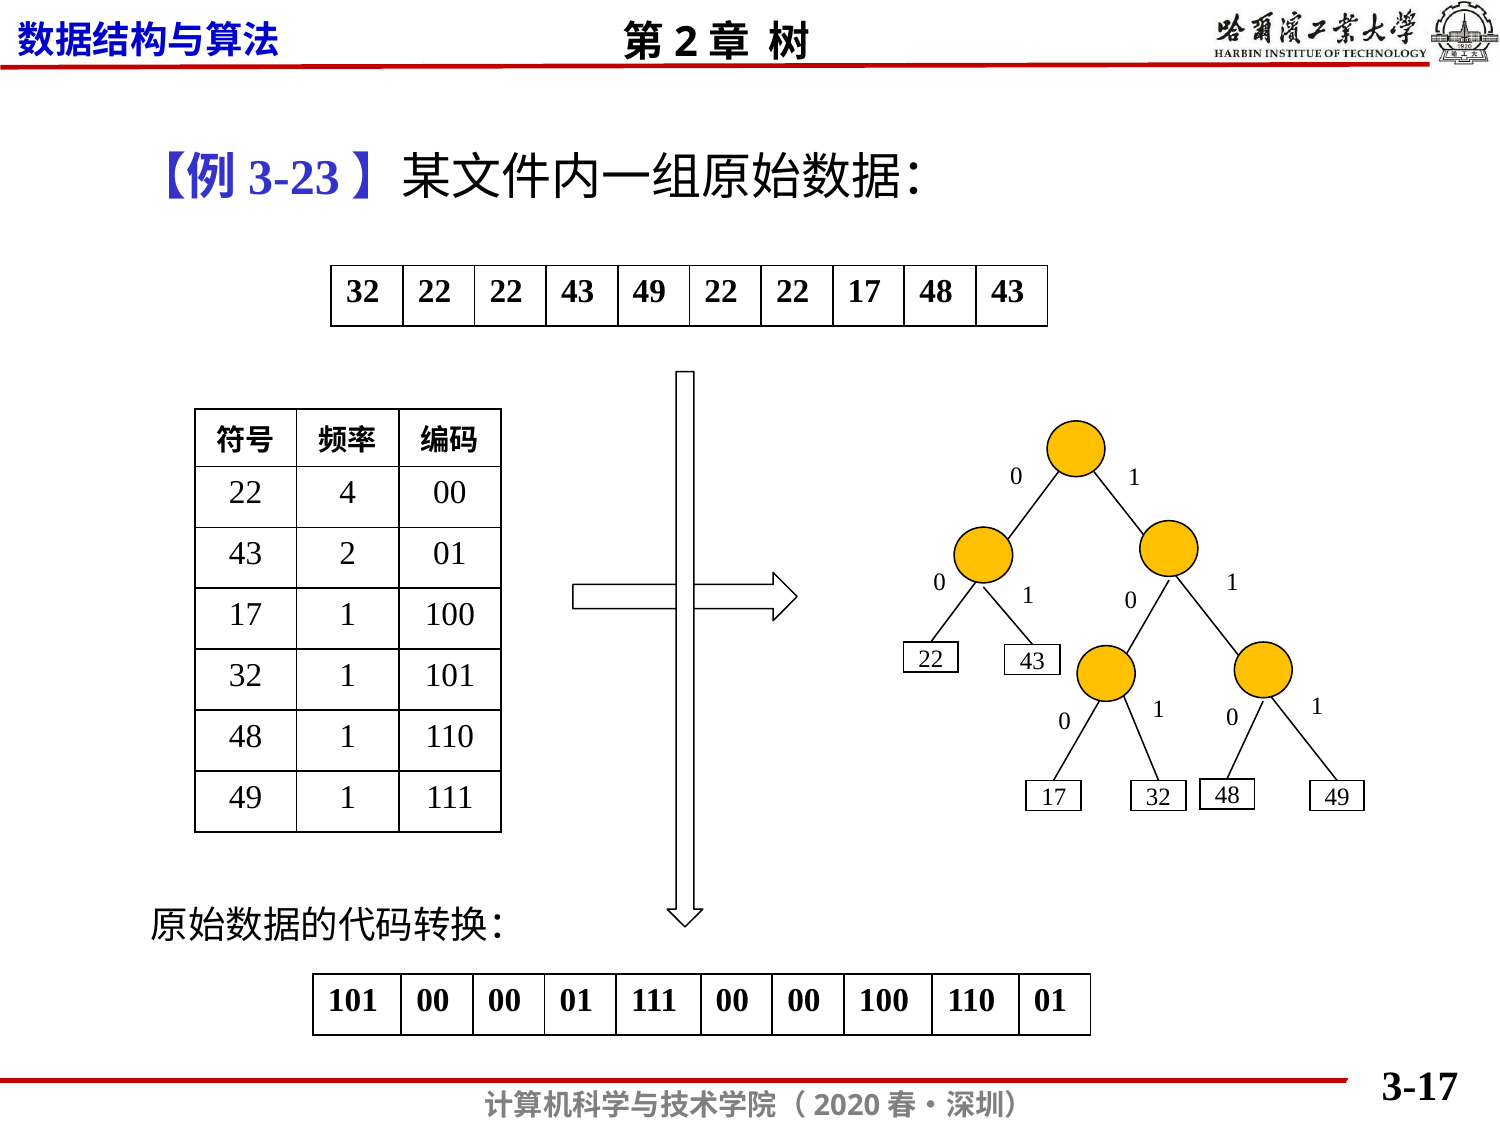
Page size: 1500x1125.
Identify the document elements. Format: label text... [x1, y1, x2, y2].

table_cell 1 [297, 772, 398, 831]
table_header 00 [402, 975, 472, 1034]
table_header 32 [332, 266, 402, 325]
table_cell 32 [196, 650, 296, 709]
table_header 17 [834, 266, 903, 325]
table_header 01 [545, 975, 615, 1034]
table_header 01 [1020, 975, 1090, 1034]
table_header 22 [404, 266, 474, 325]
table_cell 17 [196, 589, 296, 648]
table_cell 1 [297, 589, 398, 648]
table_header 101 [314, 975, 400, 1034]
table_cell 111 [400, 772, 500, 831]
table_cell 43 [196, 528, 296, 587]
table_cell 101 [400, 650, 500, 709]
table_header 符号 [196, 410, 296, 466]
table_cell 110 [400, 711, 500, 770]
table_cell 100 [400, 589, 500, 648]
table_header 频率 [297, 410, 398, 466]
table_header 111 [617, 975, 700, 1034]
table_cell 1 [297, 650, 398, 709]
text_box [667, 371, 703, 927]
table_header 00 [702, 975, 771, 1034]
table_cell 48 [196, 711, 296, 770]
table_cell 2 [297, 528, 398, 587]
picture [1212, 1, 1500, 68]
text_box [903, 420, 1365, 813]
table_header 00 [474, 975, 544, 1034]
table_cell 22 [196, 467, 296, 527]
table_cell 01 [400, 528, 500, 587]
table_header 22 [762, 266, 832, 325]
table_header 00 [773, 975, 843, 1034]
table_header 110 [933, 975, 1018, 1034]
table_header 48 [905, 266, 975, 325]
table_cell 00 [400, 467, 500, 527]
table_cell 4 [297, 467, 398, 527]
text_box [572, 584, 676, 609]
table_header 43 [977, 266, 1047, 325]
table_header 22 [690, 266, 760, 325]
table_header 100 [845, 975, 931, 1034]
text_box 【例3-23】某文件内一组原始数据： [121, 137, 967, 213]
text_box [694, 572, 798, 621]
table_cell 1 [297, 711, 398, 770]
text_box 原始数据的代码转换： [135, 893, 541, 953]
table_header 22 [475, 266, 545, 325]
table_header 编码 [400, 410, 500, 466]
table_cell 49 [196, 772, 296, 831]
table_header 43 [547, 266, 617, 325]
table_header 49 [619, 266, 689, 325]
